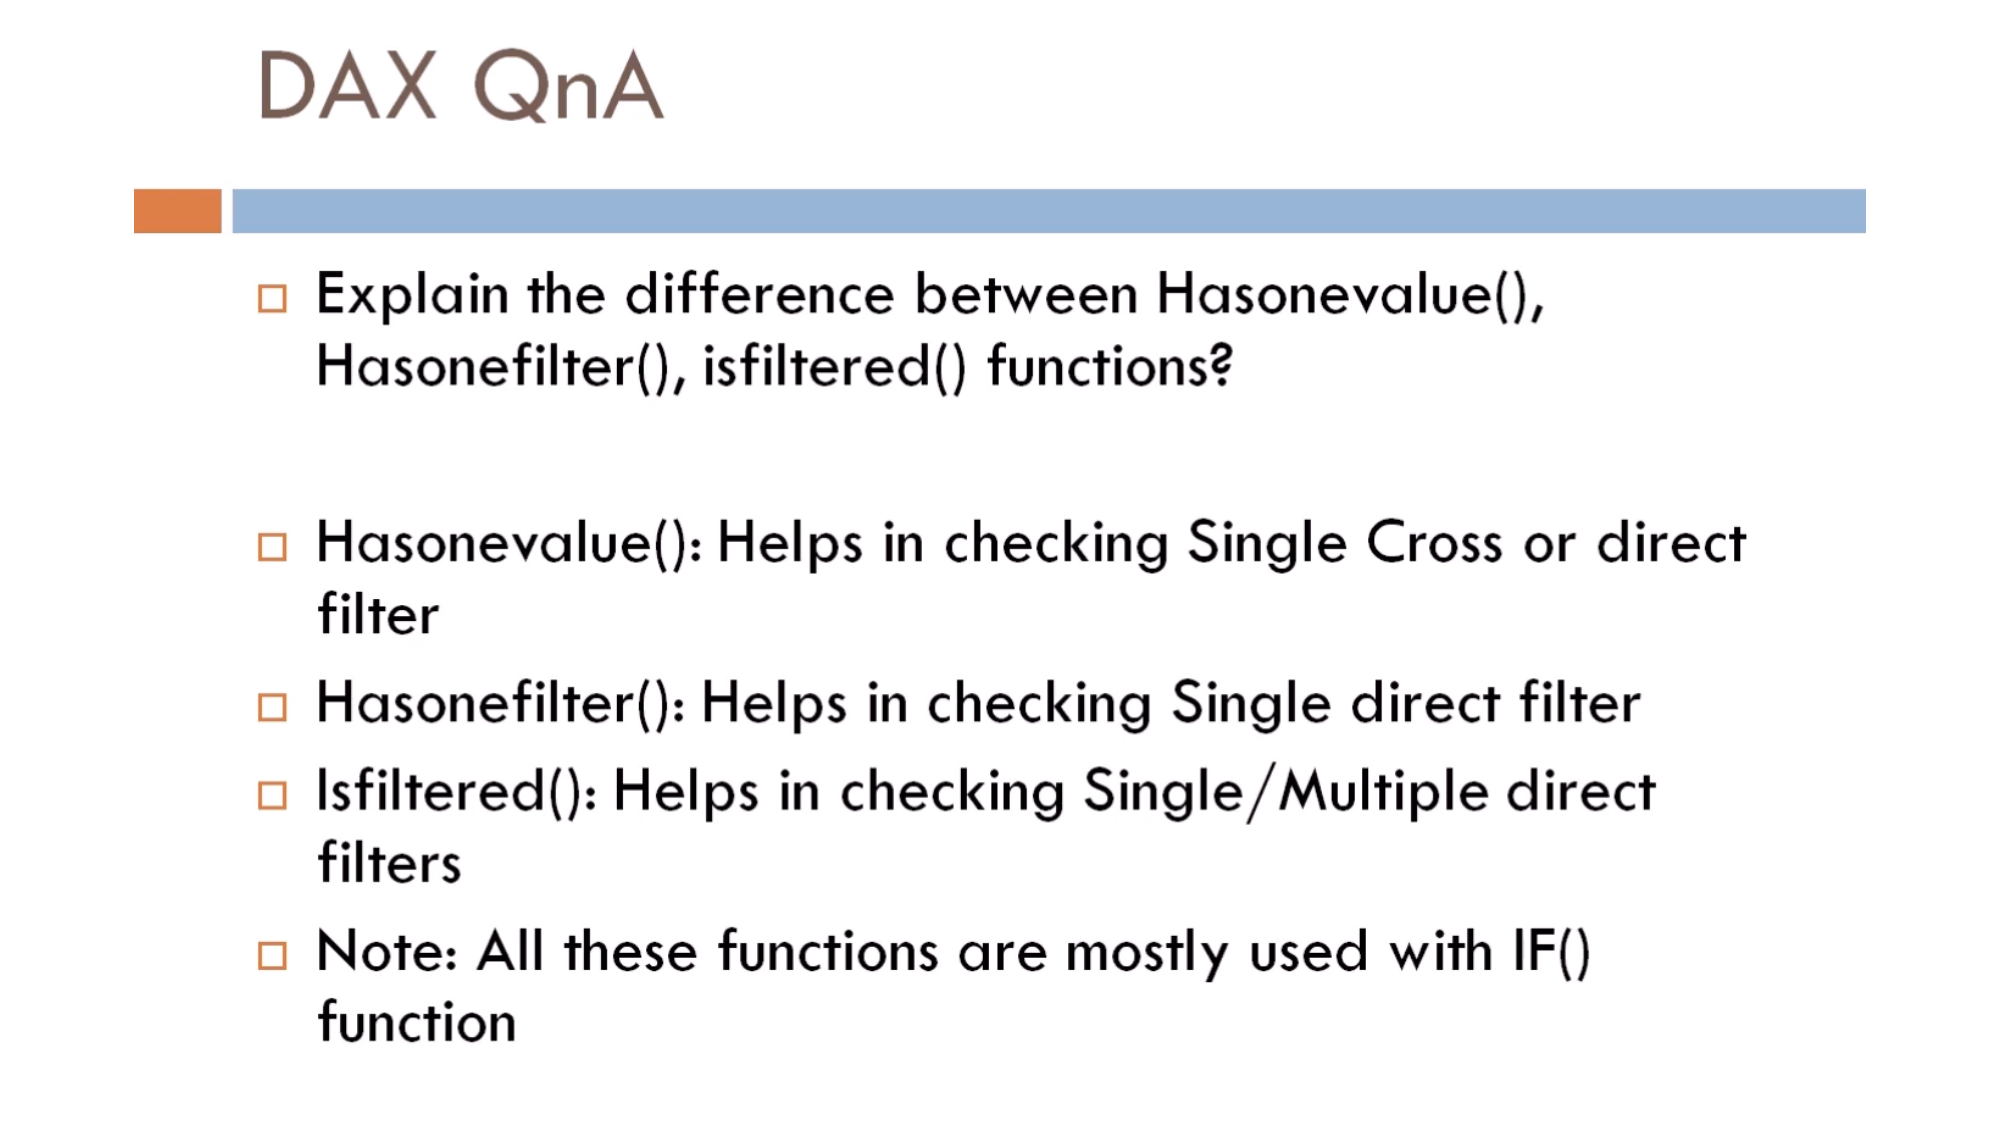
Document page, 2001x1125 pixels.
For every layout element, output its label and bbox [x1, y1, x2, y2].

picture [134, 0, 1866, 1125]
